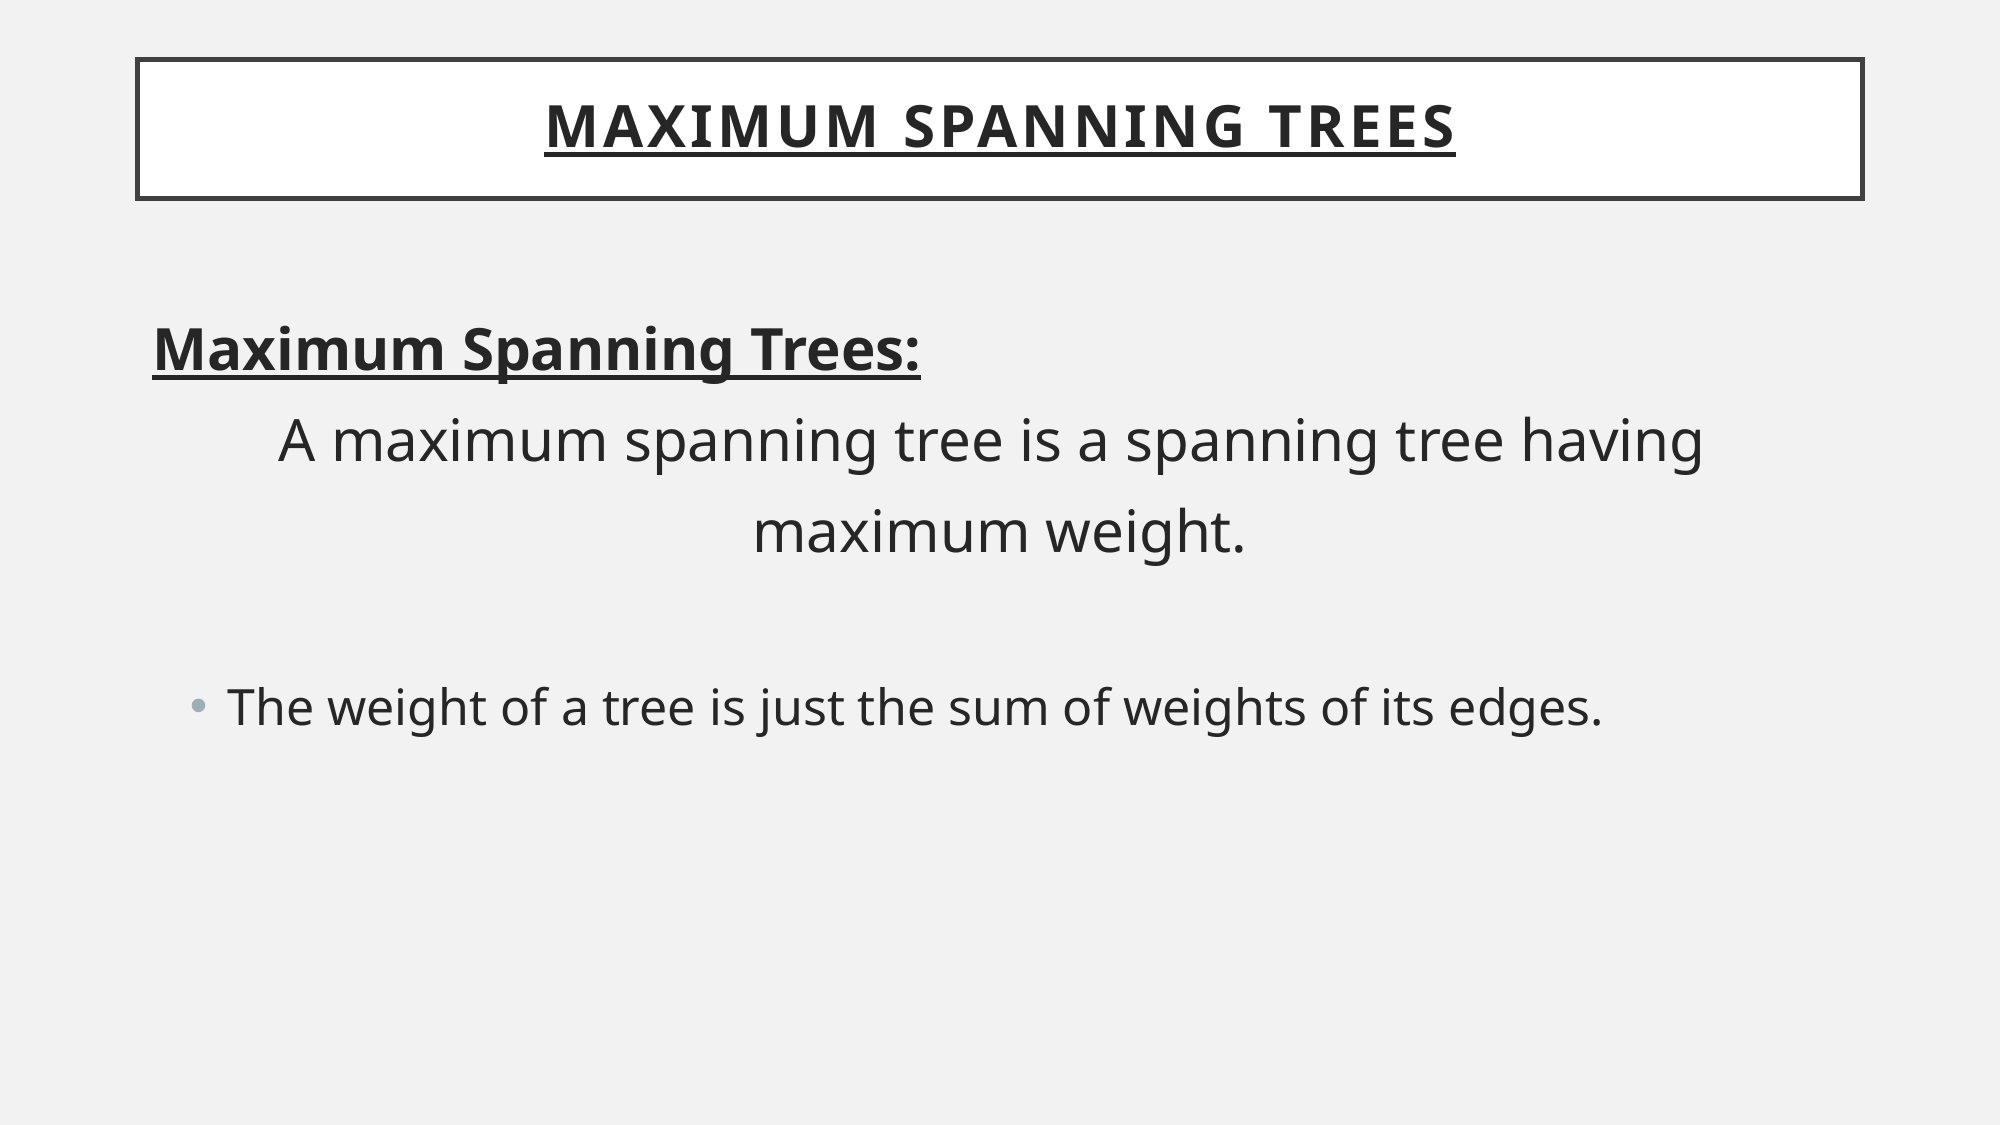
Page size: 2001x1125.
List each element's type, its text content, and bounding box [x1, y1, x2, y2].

list Maximum Spanning Trees: A maximum spanning tree is a spanning tree having maximum weight. The weight of a tree is just the sum of weights of its edges. [137, 214, 1863, 1066]
title Maximum Spanning Trees [135, 57, 1865, 201]
